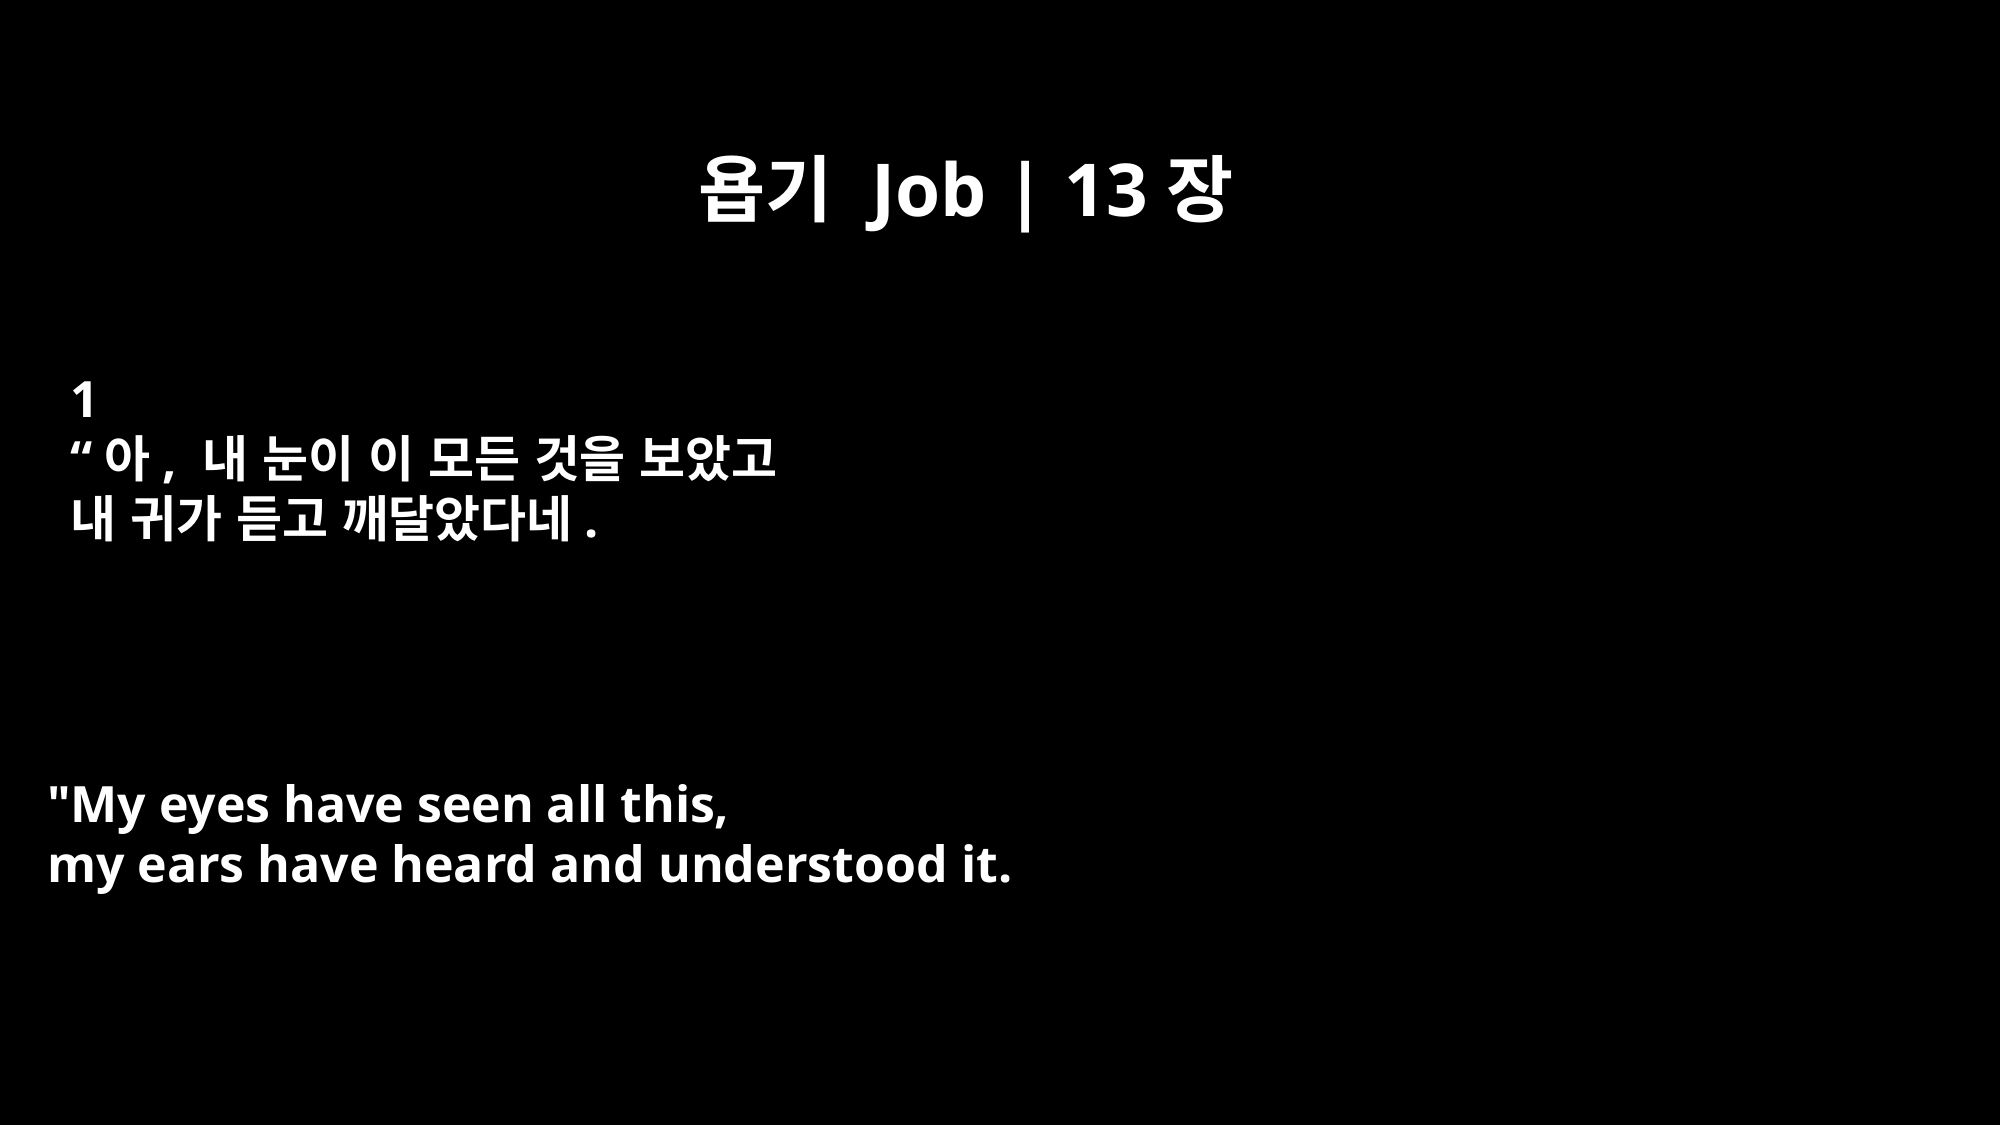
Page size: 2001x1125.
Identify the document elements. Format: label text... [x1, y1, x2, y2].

text_box 욥기 Job | 13장 [683, 136, 1249, 239]
text_box ﻿1 “아, 내 눈이 이 모든 것을 보았고 내 귀가 듣고 깨달았다네. [55, 359, 807, 555]
text_box "My eyes have seen all this, my ears have heard and understood it. [32, 764, 1028, 900]
